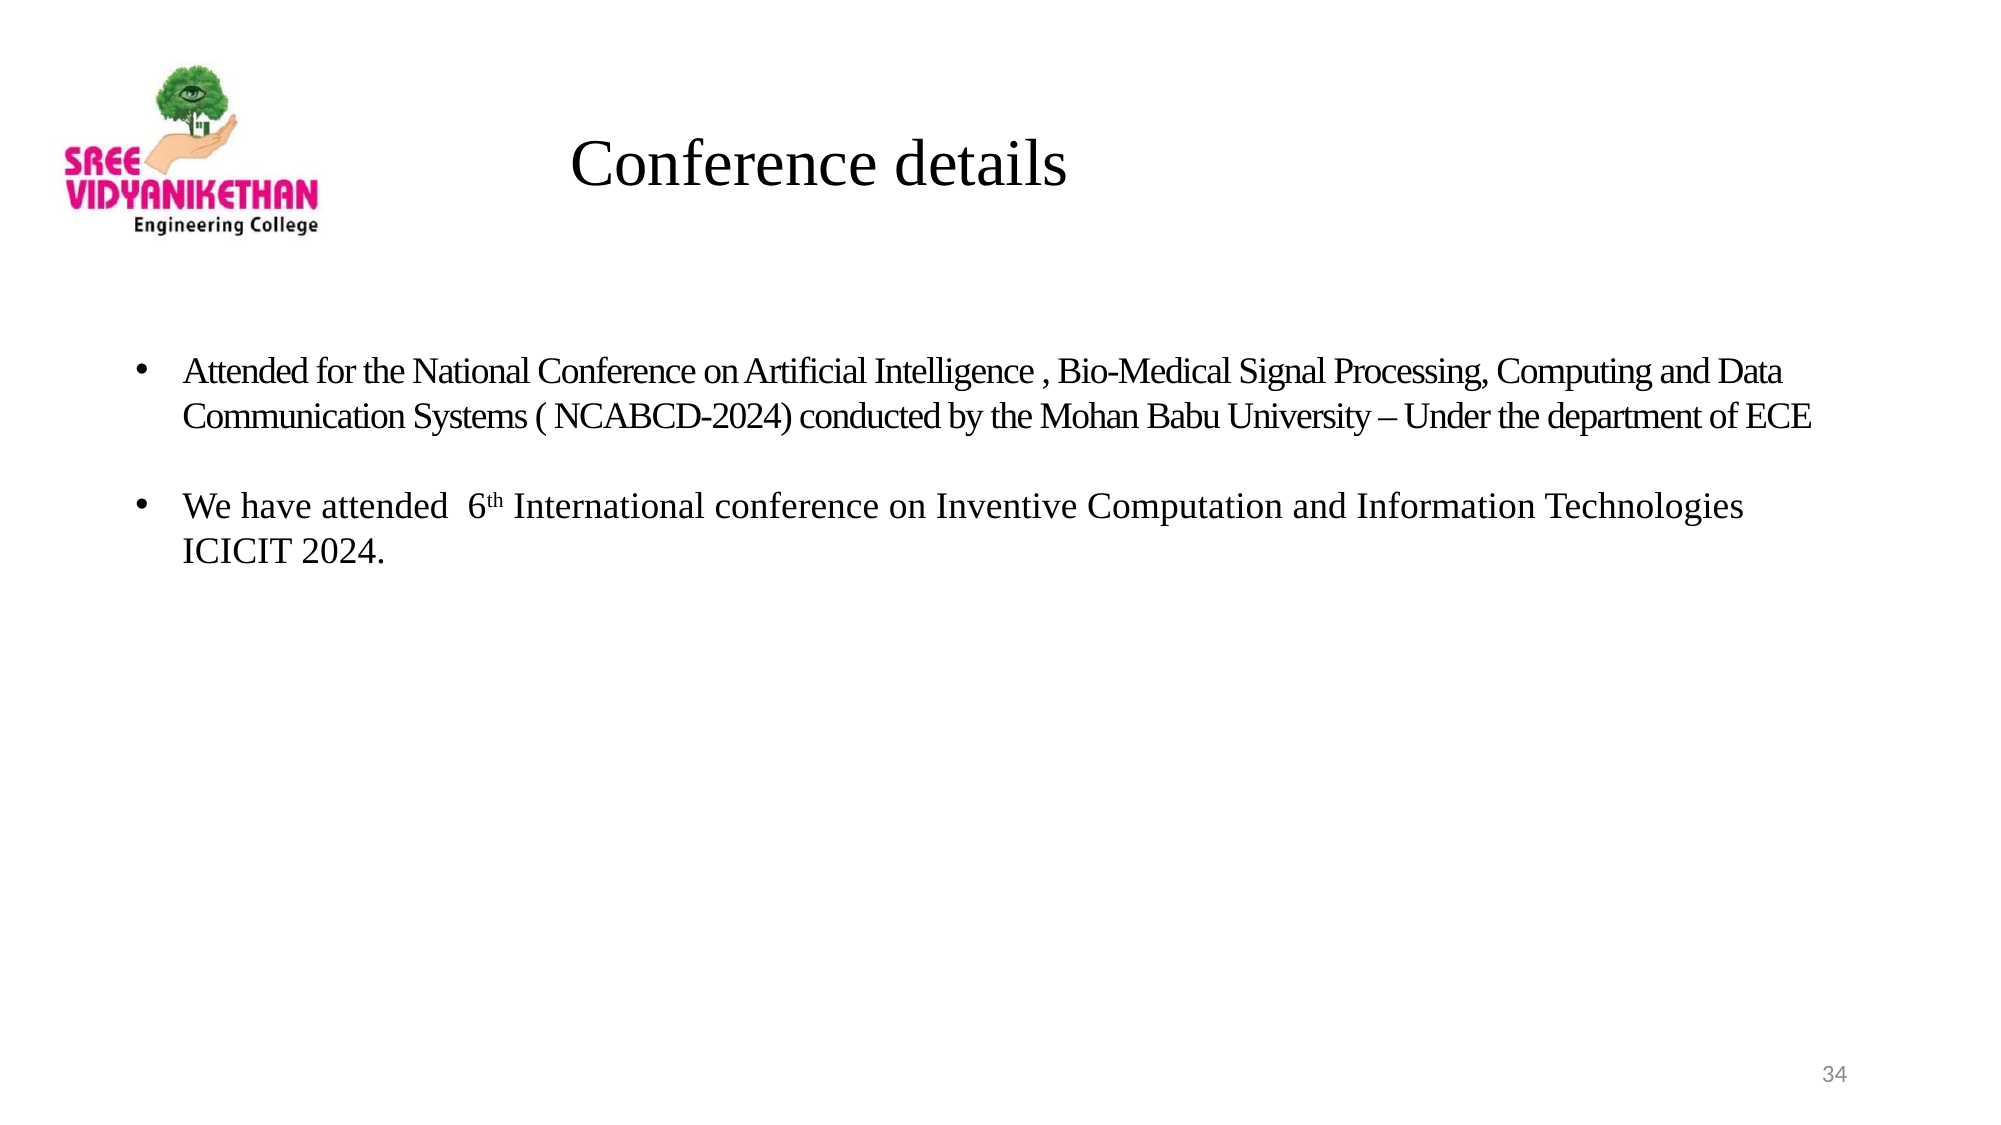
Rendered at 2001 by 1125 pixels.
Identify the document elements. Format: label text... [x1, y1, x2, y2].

picture [55, 44, 335, 258]
text_box Conference details [555, 111, 1321, 207]
text_box Attended for the National Conference on Artificial Intelligence , Bio-Medical Signal Processing, Computing and Data Communication Systems ( NCABCD-2024) conducted by the Mohan Babu University – Under the department of ECE We have attended 6th International conference on Inventive Computation and Information Technologies ICICIT 2024. [120, 338, 1843, 624]
slide_number 34 [1412, 1042, 1863, 1103]
